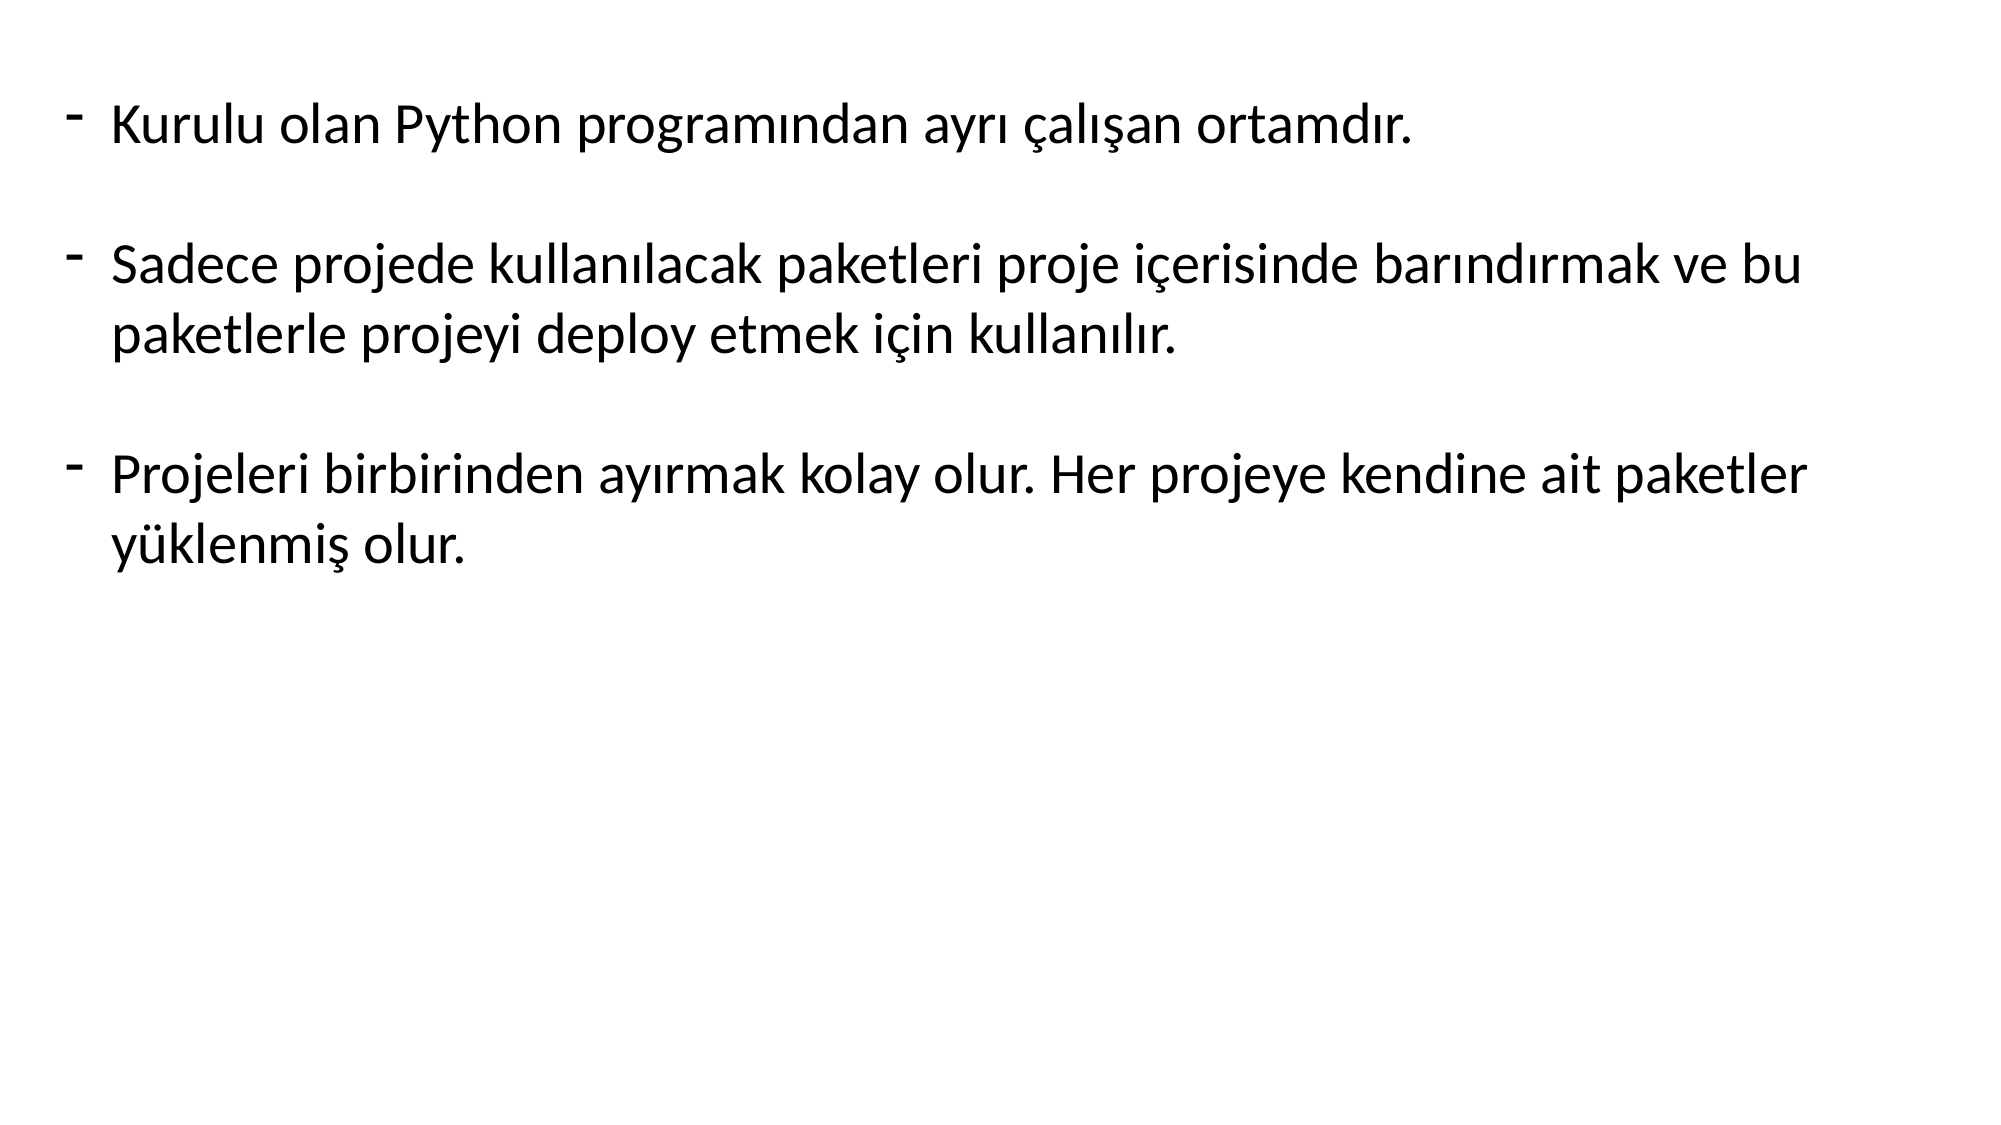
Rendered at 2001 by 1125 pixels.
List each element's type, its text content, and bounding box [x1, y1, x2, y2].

text_box Kurulu olan Python programından ayrı çalışan ortamdır. Sadece projede kullanılacak paketleri proje içerisinde barındırmak ve bu paketlerle projeyi deploy etmek için kullanılır. Projeleri birbirinden ayırmak kolay olur. Her projeye kendine ait paketler yüklenmiş olur. [50, 78, 1966, 723]
